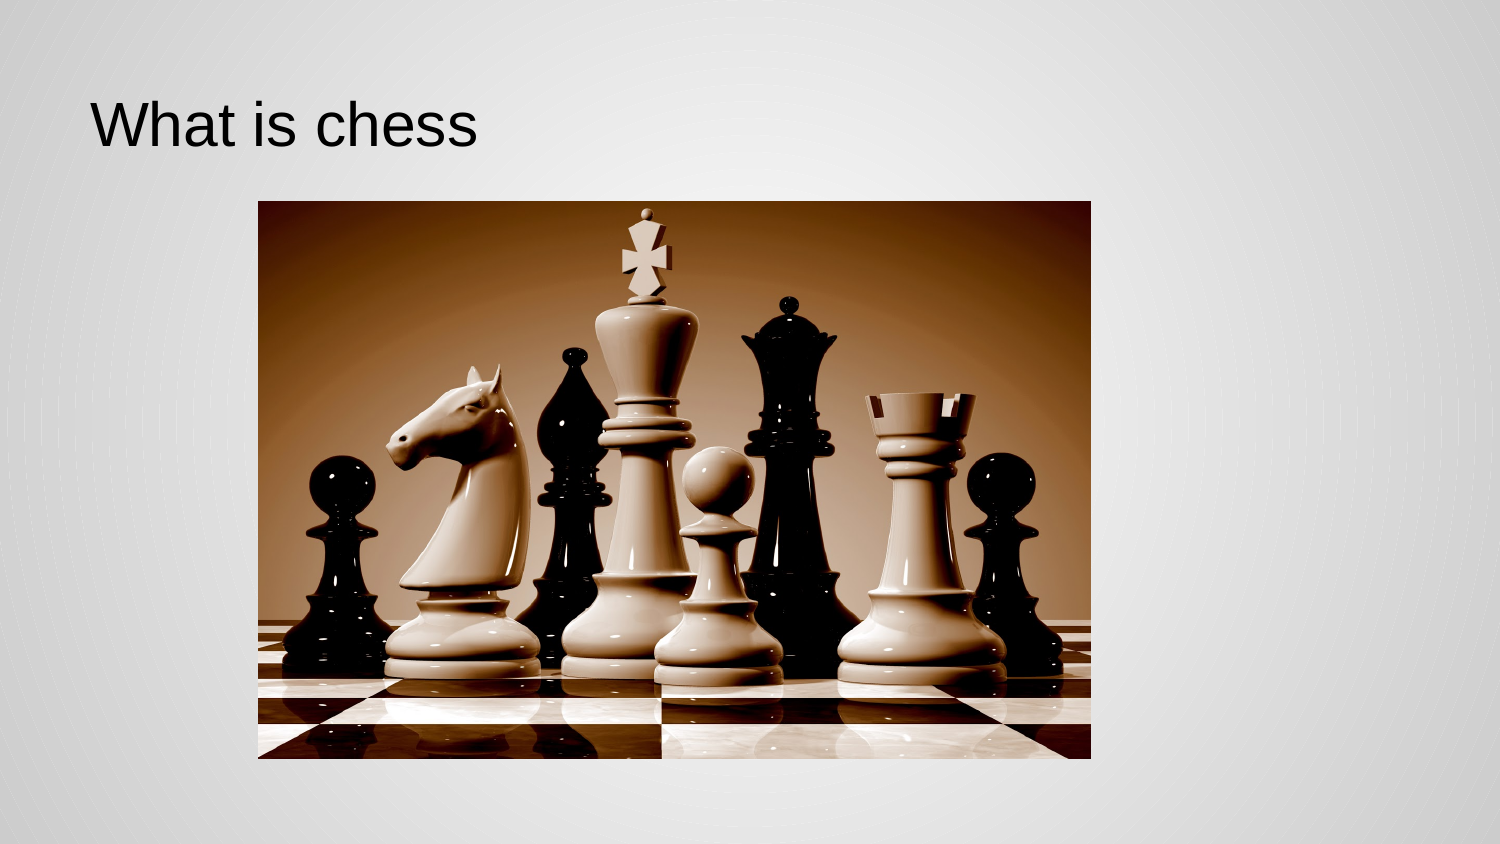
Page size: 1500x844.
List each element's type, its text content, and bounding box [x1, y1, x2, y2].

title What is chess [75, 33, 1425, 175]
picture [257, 201, 1091, 759]
